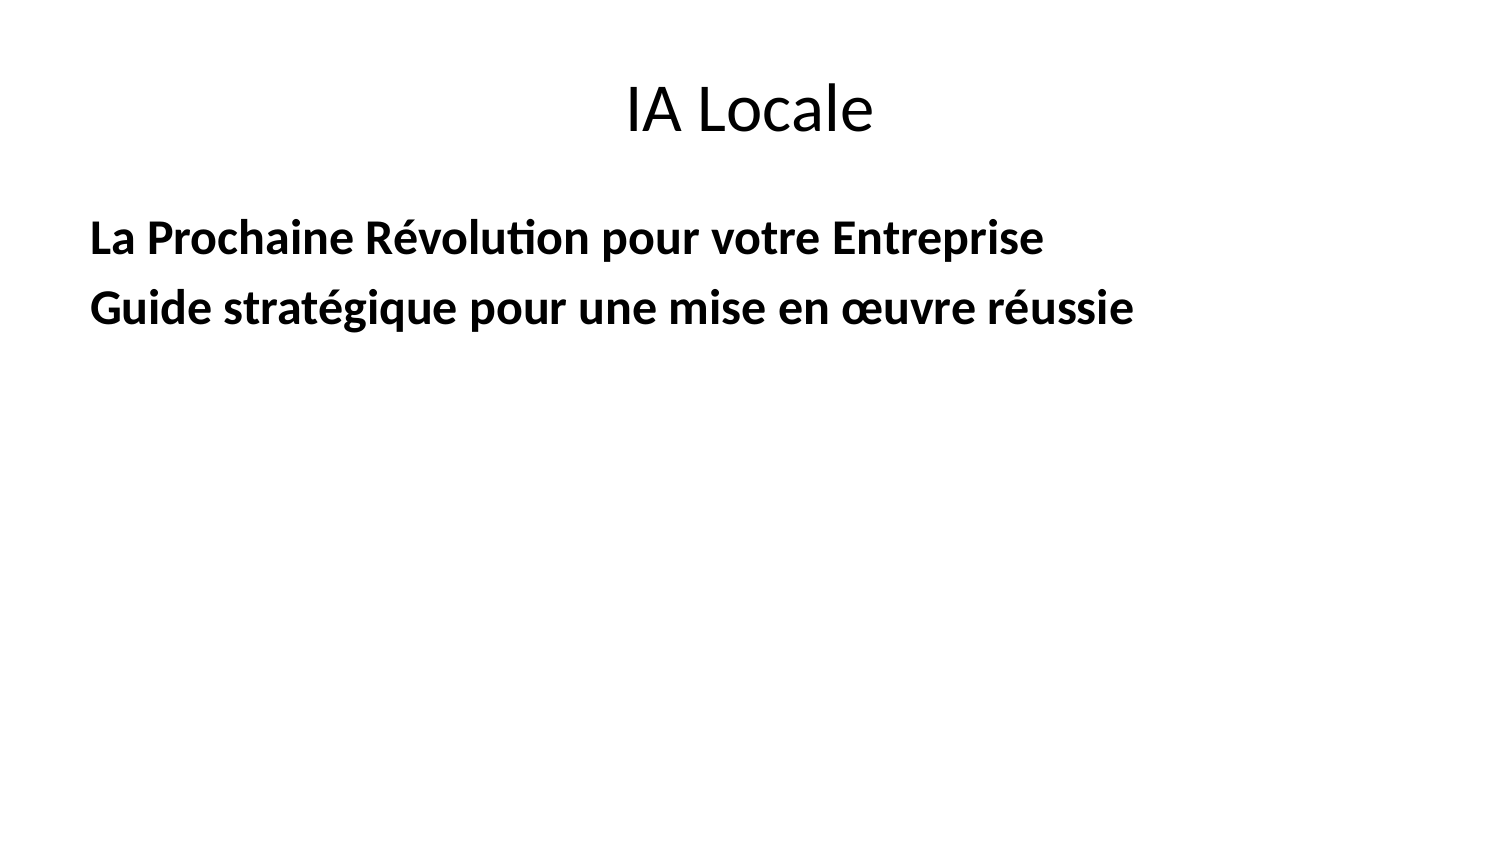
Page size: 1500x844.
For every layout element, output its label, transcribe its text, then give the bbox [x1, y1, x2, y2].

list La Prochaine Révolution pour votre Entreprise Guide stratégique pour une mise en œuvre réussie [75, 196, 1425, 754]
title IA Locale [75, 33, 1425, 175]
